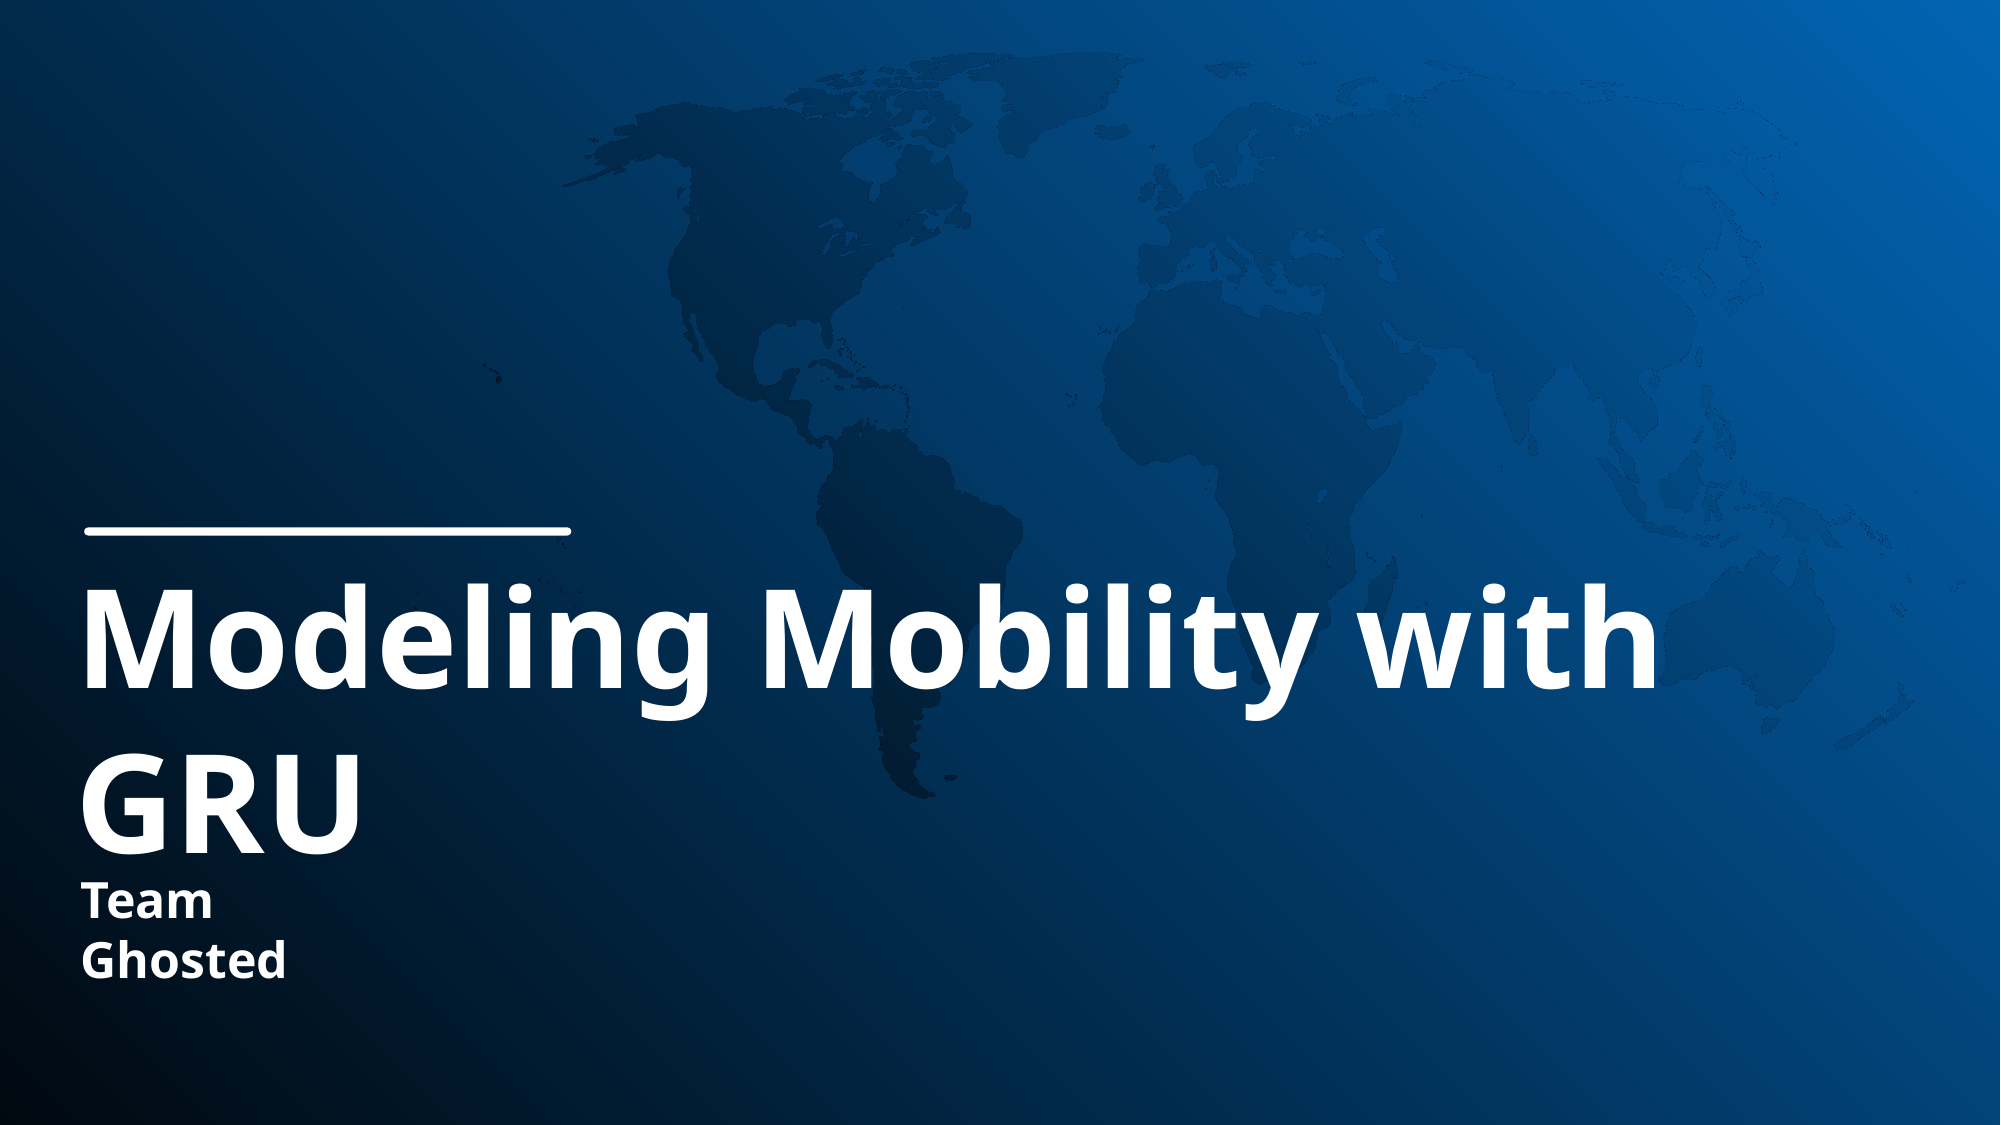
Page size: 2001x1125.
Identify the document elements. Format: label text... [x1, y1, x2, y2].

text_box [84, 527, 572, 536]
text_box Team Ghosted [65, 860, 433, 940]
text_box Modeling Mobility with GRU [60, 543, 1816, 862]
